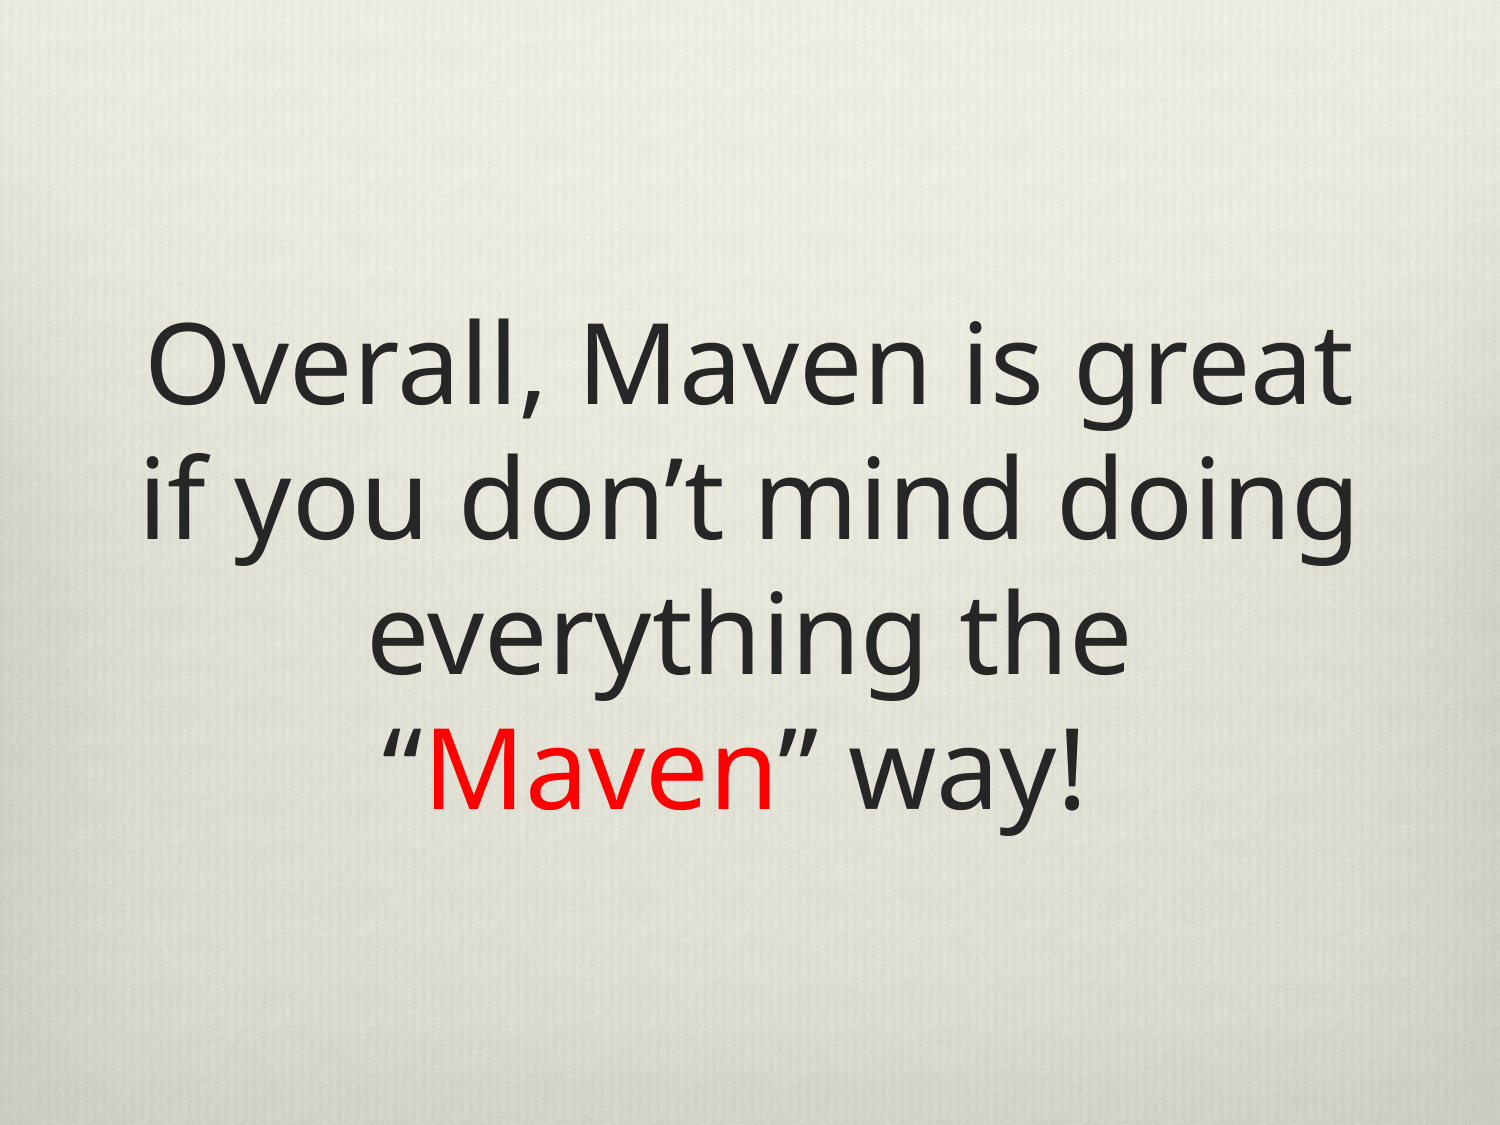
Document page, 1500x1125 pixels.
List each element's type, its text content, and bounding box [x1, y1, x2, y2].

title Overall, Maven is great if you don’t mind doing everything the “Maven” way! [119, 51, 1381, 1072]
